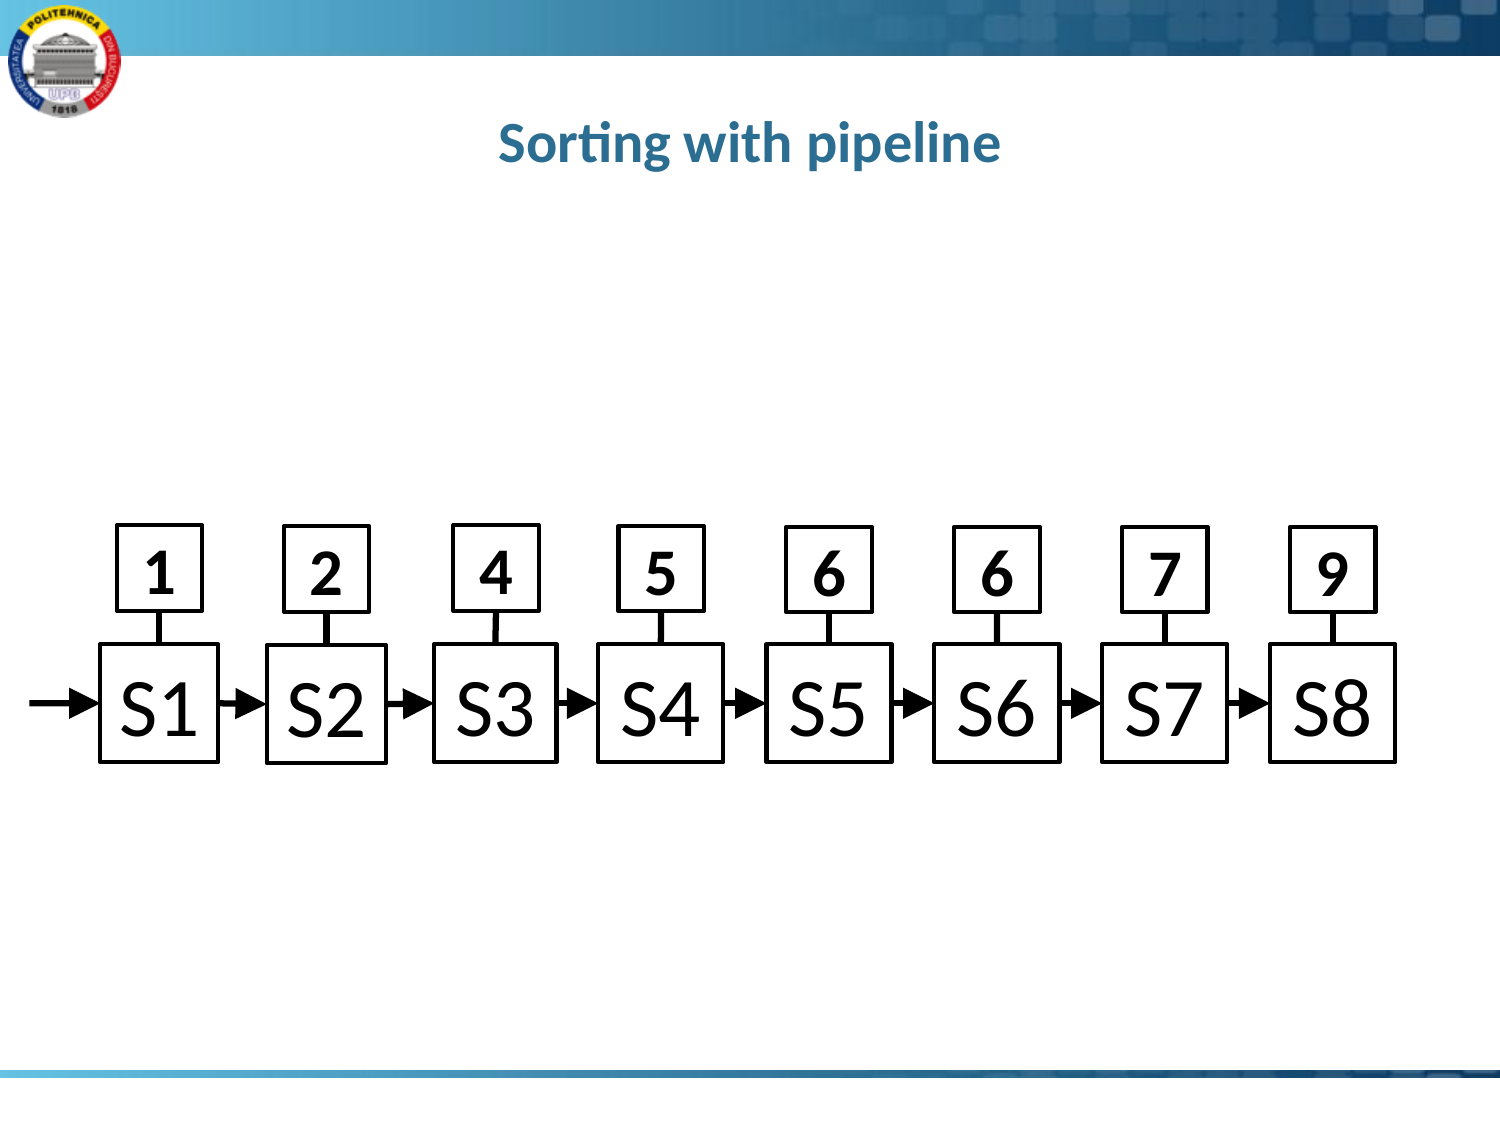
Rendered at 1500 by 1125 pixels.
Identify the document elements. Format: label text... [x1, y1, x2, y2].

picture [0, 1070, 1500, 1078]
text_box 7 [1120, 525, 1210, 614]
text_box S5 [764, 642, 894, 764]
text_box 1 [115, 523, 204, 613]
text_box 6 [784, 525, 874, 614]
text_box 2 [282, 524, 371, 614]
text_box 6 [952, 525, 1042, 614]
picture [0, 0, 1500, 118]
text_box 4 [451, 523, 541, 613]
text_box S8 [1268, 642, 1397, 764]
text_box S3 [432, 642, 559, 764]
text_box S4 [596, 642, 725, 764]
title Sorting with pipeline [51, 102, 1449, 178]
text_box S2 [265, 643, 388, 765]
text_box 5 [616, 524, 706, 613]
text_box 9 [1288, 525, 1378, 614]
text_box S6 [932, 642, 1062, 764]
text_box S7 [1100, 642, 1229, 764]
text_box S1 [98, 642, 220, 764]
